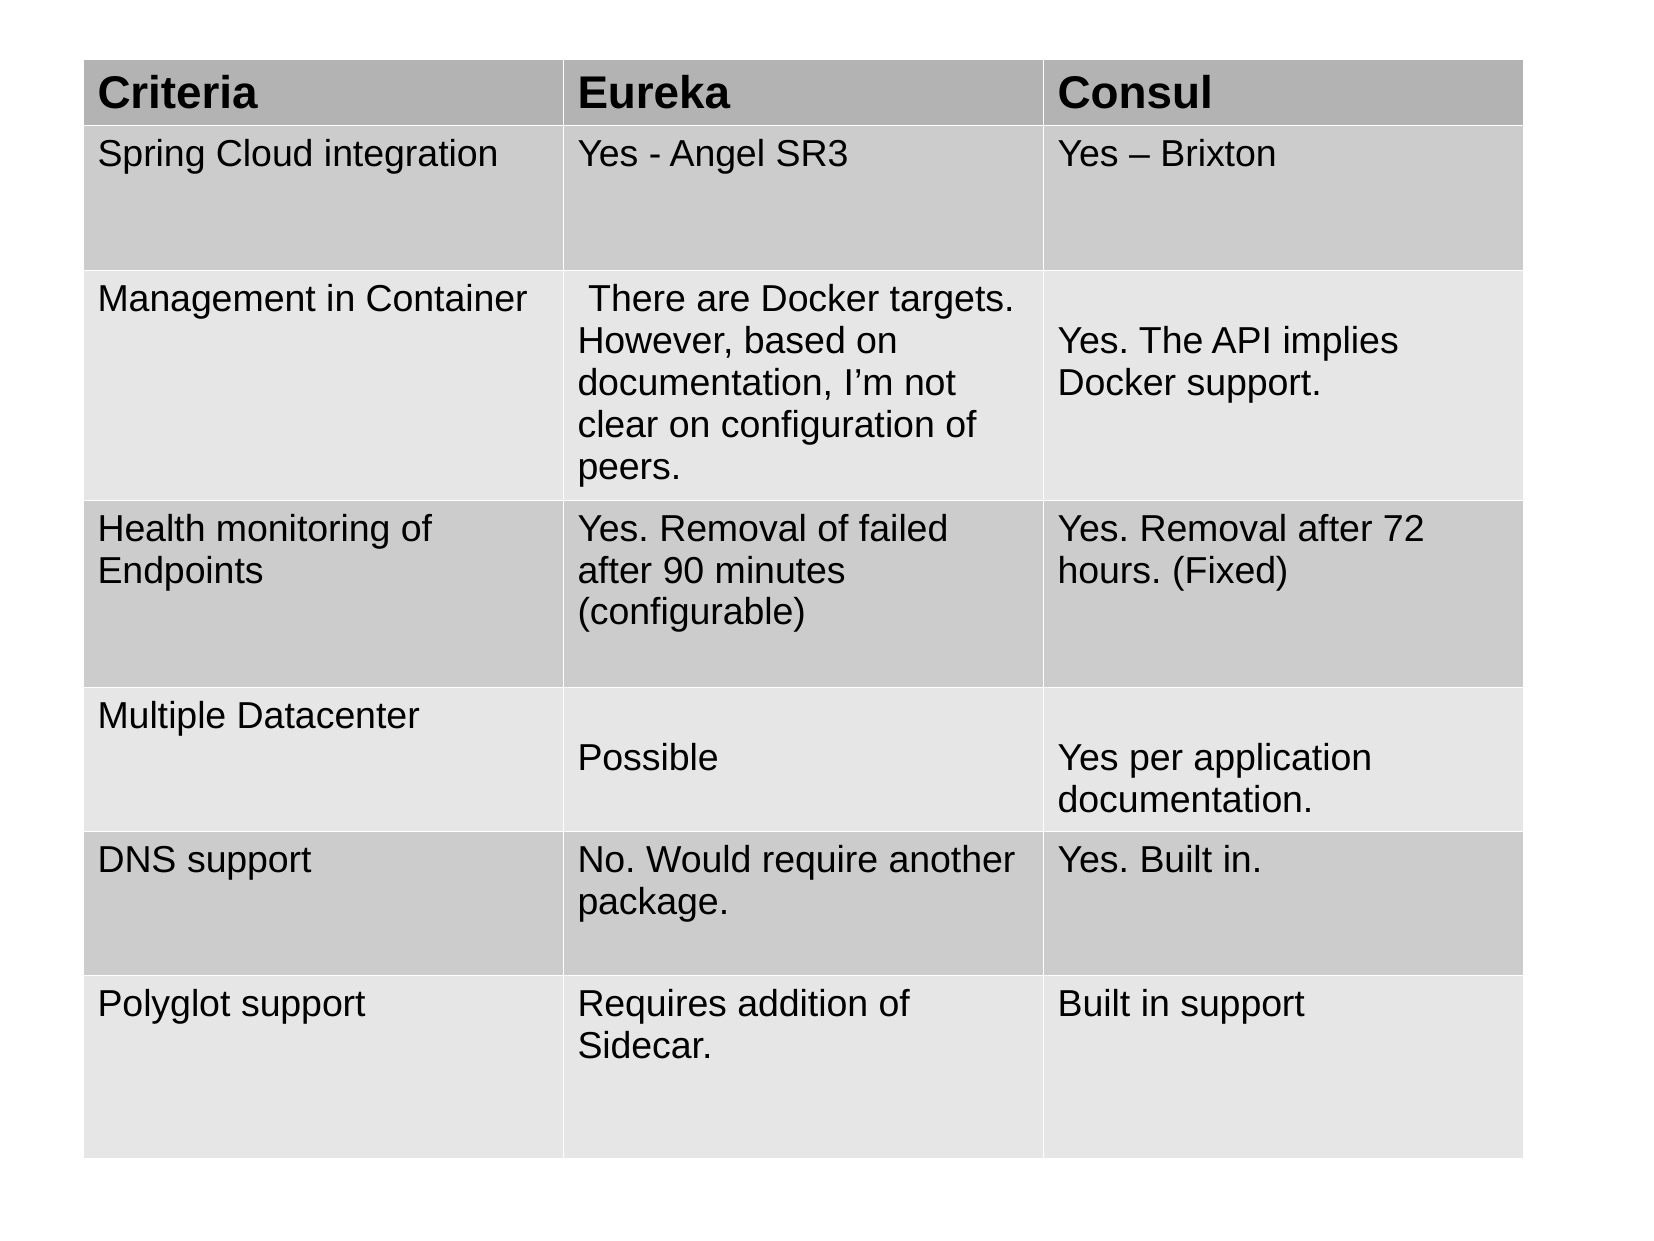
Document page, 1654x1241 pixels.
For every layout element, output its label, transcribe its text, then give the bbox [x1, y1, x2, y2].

table_header Consul [1044, 60, 1523, 125]
table_cell Requires addition of Sidecar. [564, 976, 1043, 1158]
table_cell Polyglot support [84, 976, 563, 1158]
table_cell Yes. The API implies Docker support. [1044, 271, 1523, 500]
table_header Eureka [564, 60, 1043, 125]
table_cell Yes. Built in. [1044, 832, 1523, 975]
table_cell Management in Container [84, 271, 563, 500]
table_header Criteria [84, 60, 563, 125]
table_cell Possible [564, 688, 1043, 831]
table_cell There are Docker targets. However, based on documentation, I’m not clear on configuration of peers. [564, 271, 1043, 500]
table_cell Health monitoring of Endpoints [84, 501, 563, 687]
table_cell Yes. Removal of failed after 90 minutes (configurable) [564, 501, 1043, 687]
table_cell Yes - Angel SR3 [564, 126, 1043, 270]
table_cell Spring Cloud integration [84, 126, 563, 270]
table_cell Built in support [1044, 976, 1523, 1158]
table_cell Yes per application documentation. [1044, 688, 1523, 831]
table_cell Yes. Removal after 72 hours. (Fixed) [1044, 501, 1523, 687]
table_cell Multiple Datacenter [84, 688, 563, 831]
table_cell DNS support [84, 832, 563, 975]
table_cell Yes – Brixton [1044, 126, 1523, 270]
table_cell No. Would require another package. [564, 832, 1043, 975]
